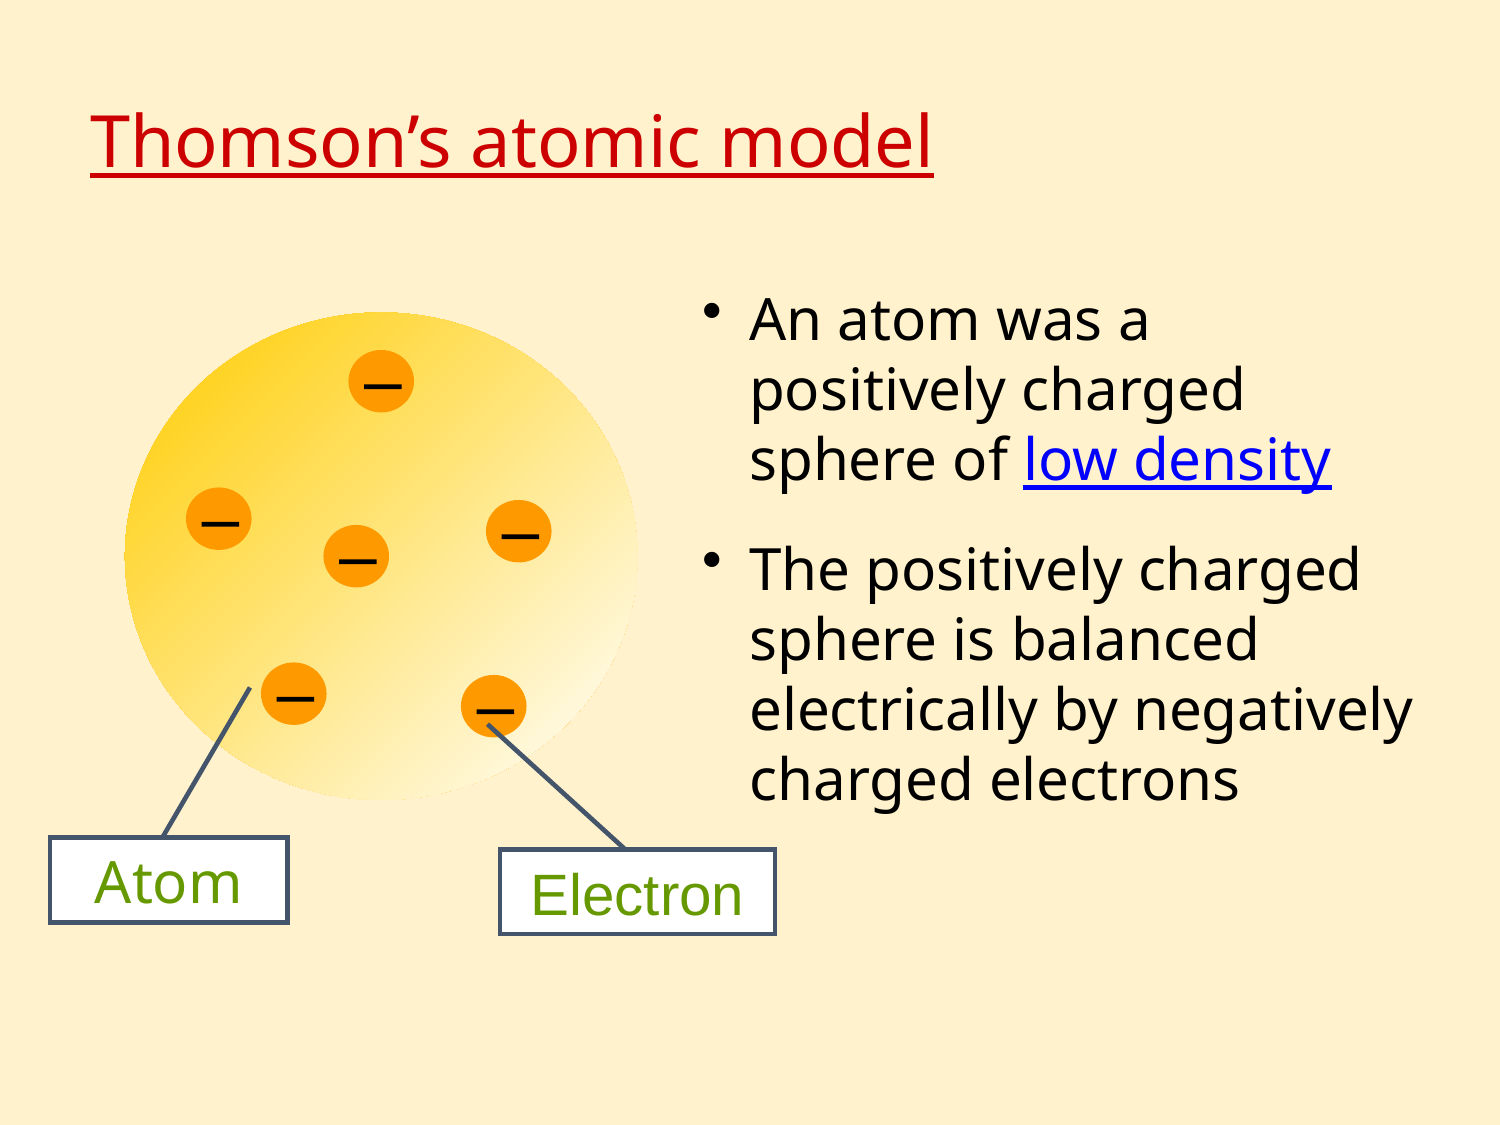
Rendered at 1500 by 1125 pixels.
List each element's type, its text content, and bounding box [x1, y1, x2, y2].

text_box [124, 399, 185, 687]
text_box An atom was a positively charged sphere of low density [687, 275, 1438, 500]
title Thomson’s atomic model [75, 87, 963, 200]
text_box [246, 312, 517, 349]
text_box The positively charged sphere is balanced electrically by negatively charged electrons [776, 524, 1463, 820]
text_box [49, 687, 185, 928]
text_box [185, 349, 776, 940]
